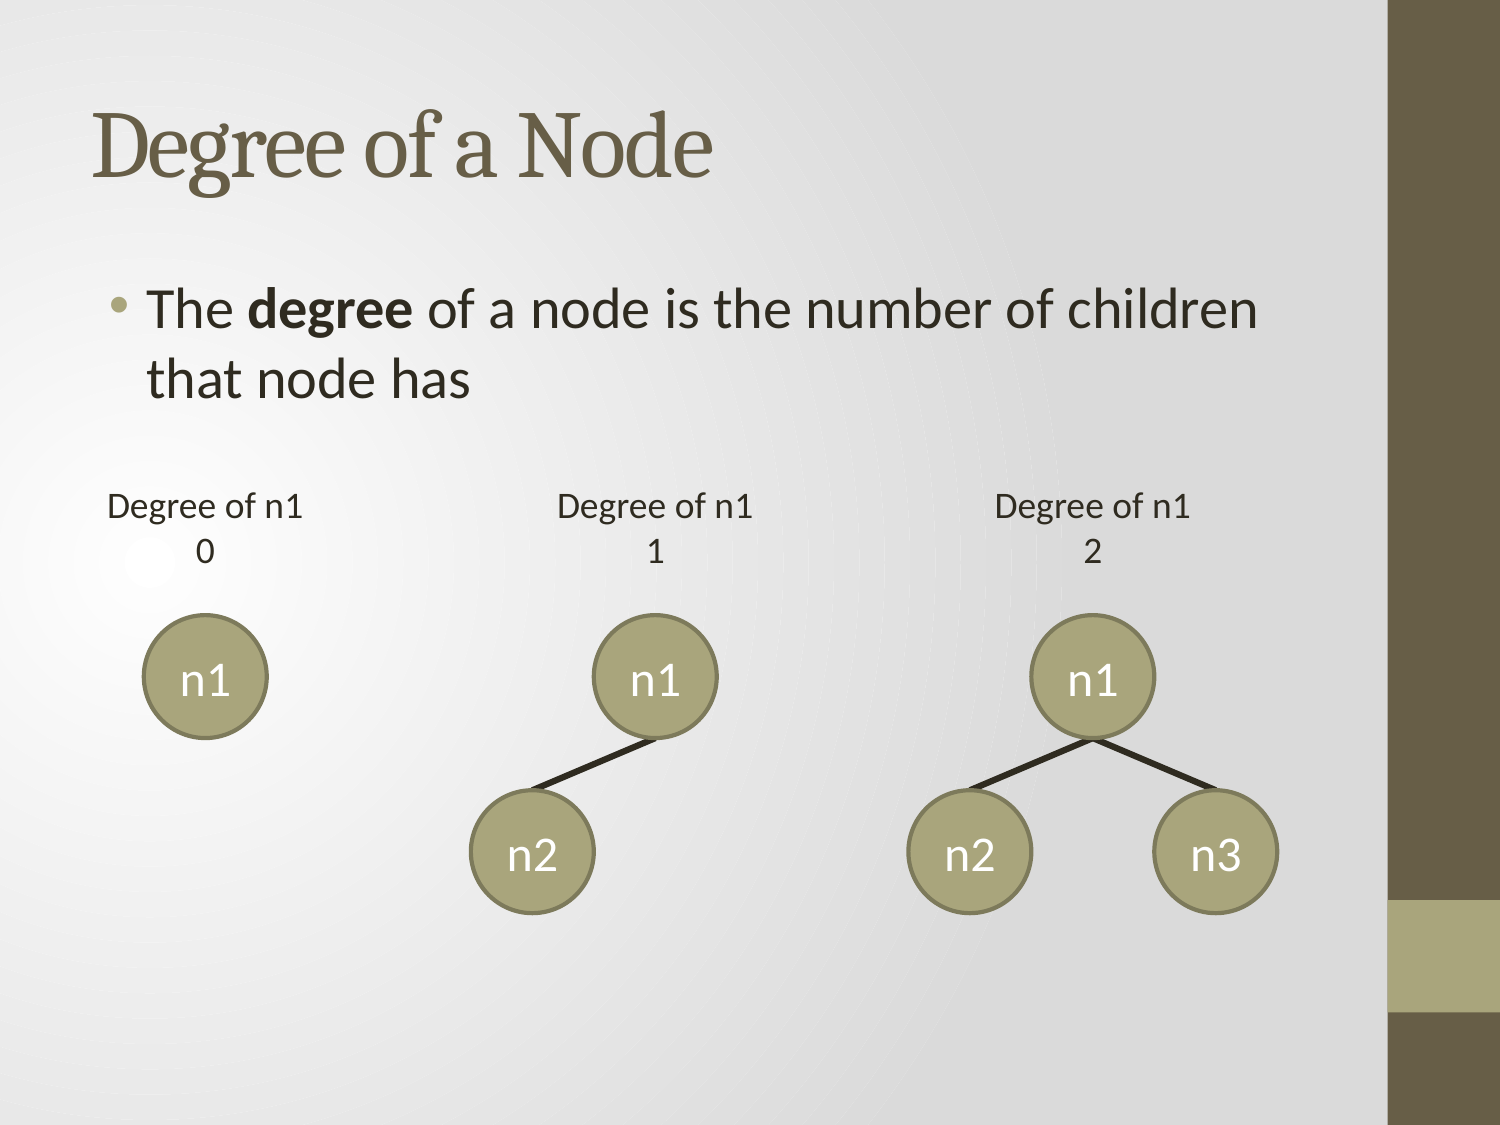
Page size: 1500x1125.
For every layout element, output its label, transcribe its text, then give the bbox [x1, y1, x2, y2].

text_box n2 [468, 788, 596, 916]
text_box n1 [591, 613, 719, 740]
text_box n1 [141, 613, 269, 741]
text_box Degree of n1 2 [973, 473, 1213, 579]
text_box Degree of n1 1 [535, 473, 775, 579]
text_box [531, 737, 656, 791]
text_box n3 [1152, 788, 1280, 916]
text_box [1092, 737, 1217, 791]
text_box n2 [906, 788, 1034, 916]
title Degree of a Node [75, 45, 1325, 233]
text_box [969, 737, 1091, 791]
list The degree of a node is the number of children that node has [75, 262, 1325, 1050]
text_box Degree of n1 0 [85, 473, 325, 579]
text_box n1 [1029, 613, 1157, 730]
